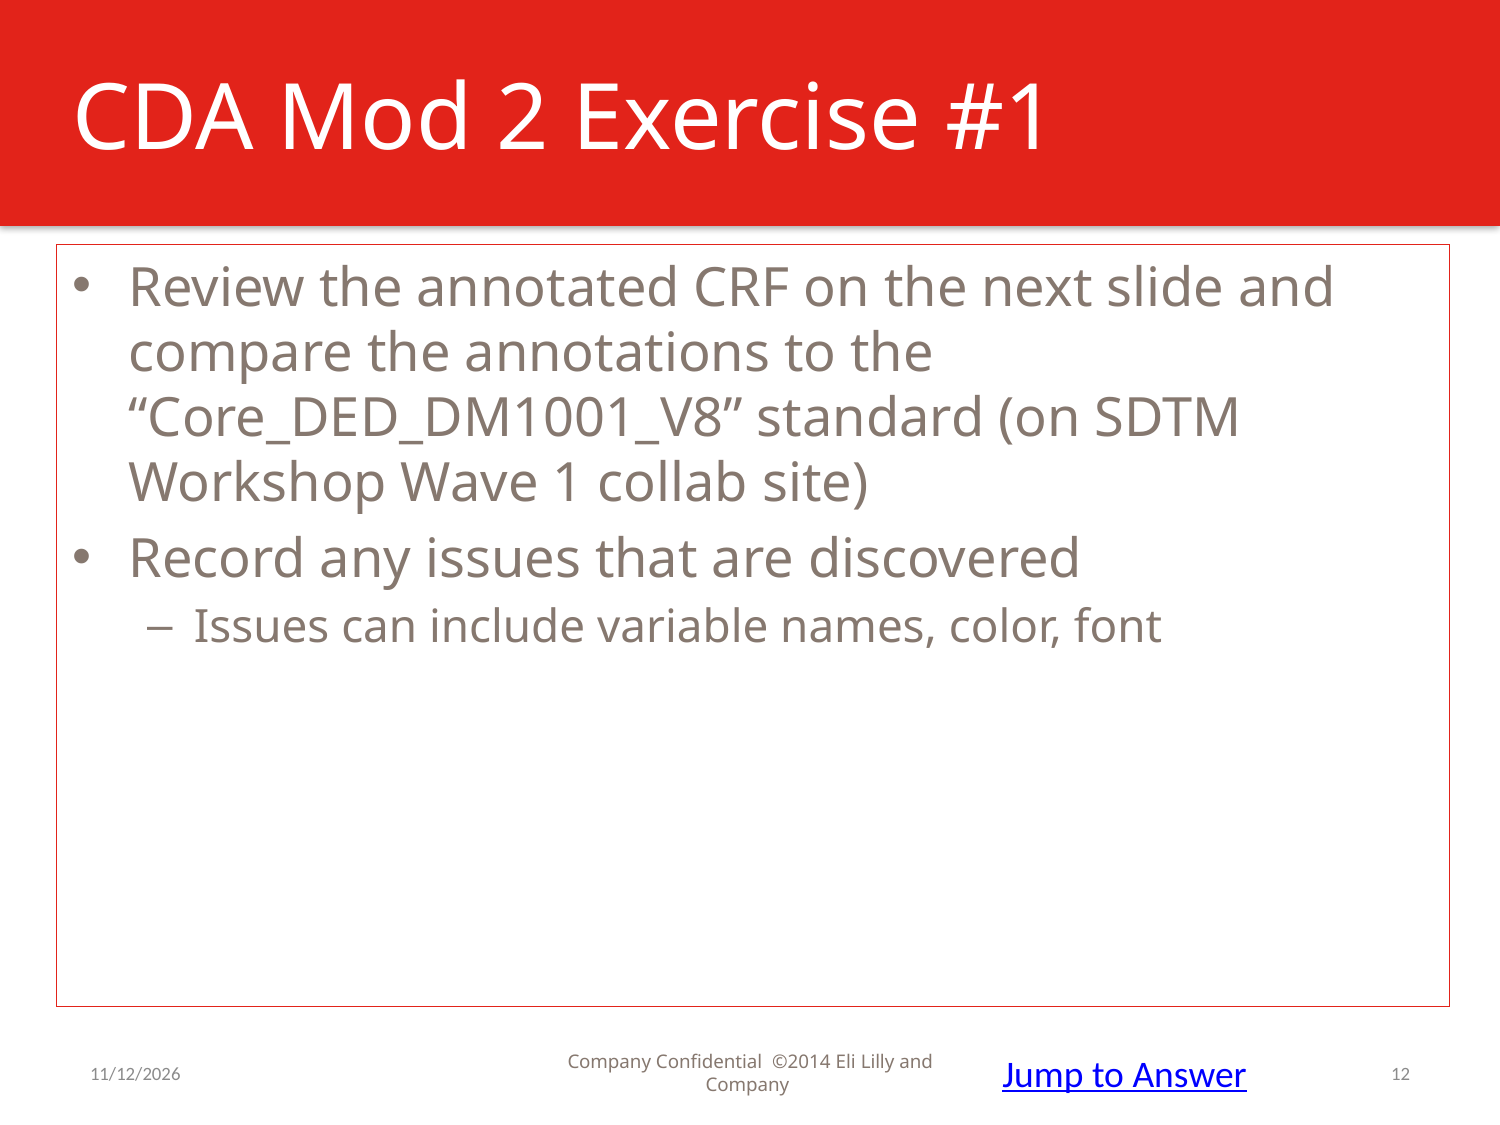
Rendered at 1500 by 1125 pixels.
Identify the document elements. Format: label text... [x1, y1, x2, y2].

title CDA Mod 2 Exercise #1 [56, 19, 1450, 207]
slide_number 12 [1301, 1042, 1425, 1103]
text_box Jump to Answer [987, 1042, 1301, 1103]
list Review the annotated CRF on the next slide and compare the annotations to the “Core_DED_DM1001_V8” standard (on SDTM Workshop Wave 1 collab site) Record any issues that are discovered Issues can include variable names, color, font [56, 244, 1450, 1007]
footer Company Confidential ©2014 Eli Lilly and Company [512, 1042, 987, 1103]
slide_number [75, 1042, 425, 1103]
